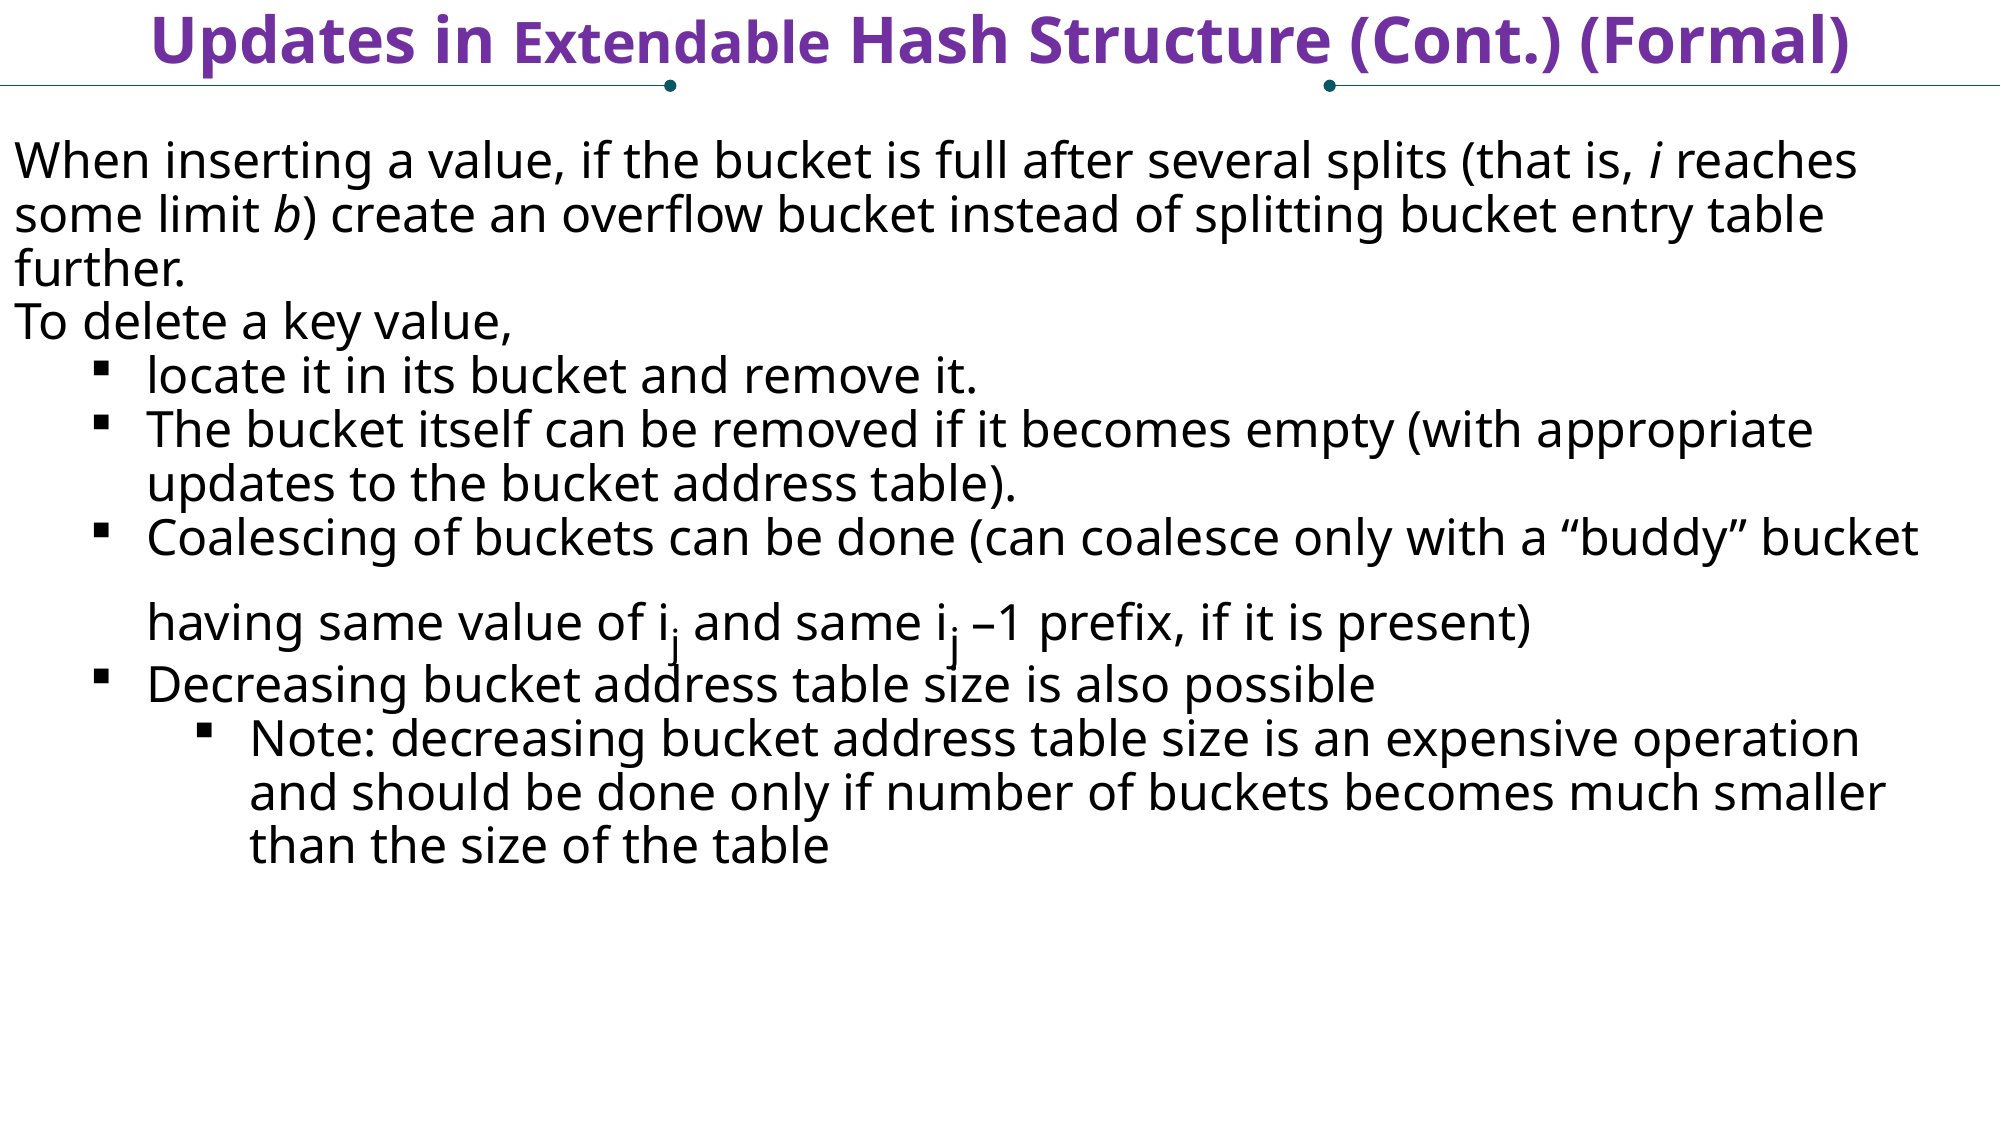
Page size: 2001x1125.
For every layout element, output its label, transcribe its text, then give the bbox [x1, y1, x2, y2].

title Updates in Extendable Hash Structure (Cont.) (Formal) [0, 0, 2000, 86]
text_box When inserting a value, if the bucket is full after several splits (that is, i reaches some limit b) create an overflow bucket instead of splitting bucket entry table further. To delete a key value, locate it in its bucket and remove it. The bucket itself can be removed if it becomes empty (with appropriate updates to the bucket address table). Coalescing of buckets can be done (can coalesce only with a “buddy” bucket having same value of ij and same ij –1 prefix, if it is present) Decreasing bucket address table size is also possible Note: decreasing bucket address table size is an expensive operation and should be done only if number of buckets becomes much smaller than the size of the table [0, 127, 1950, 883]
